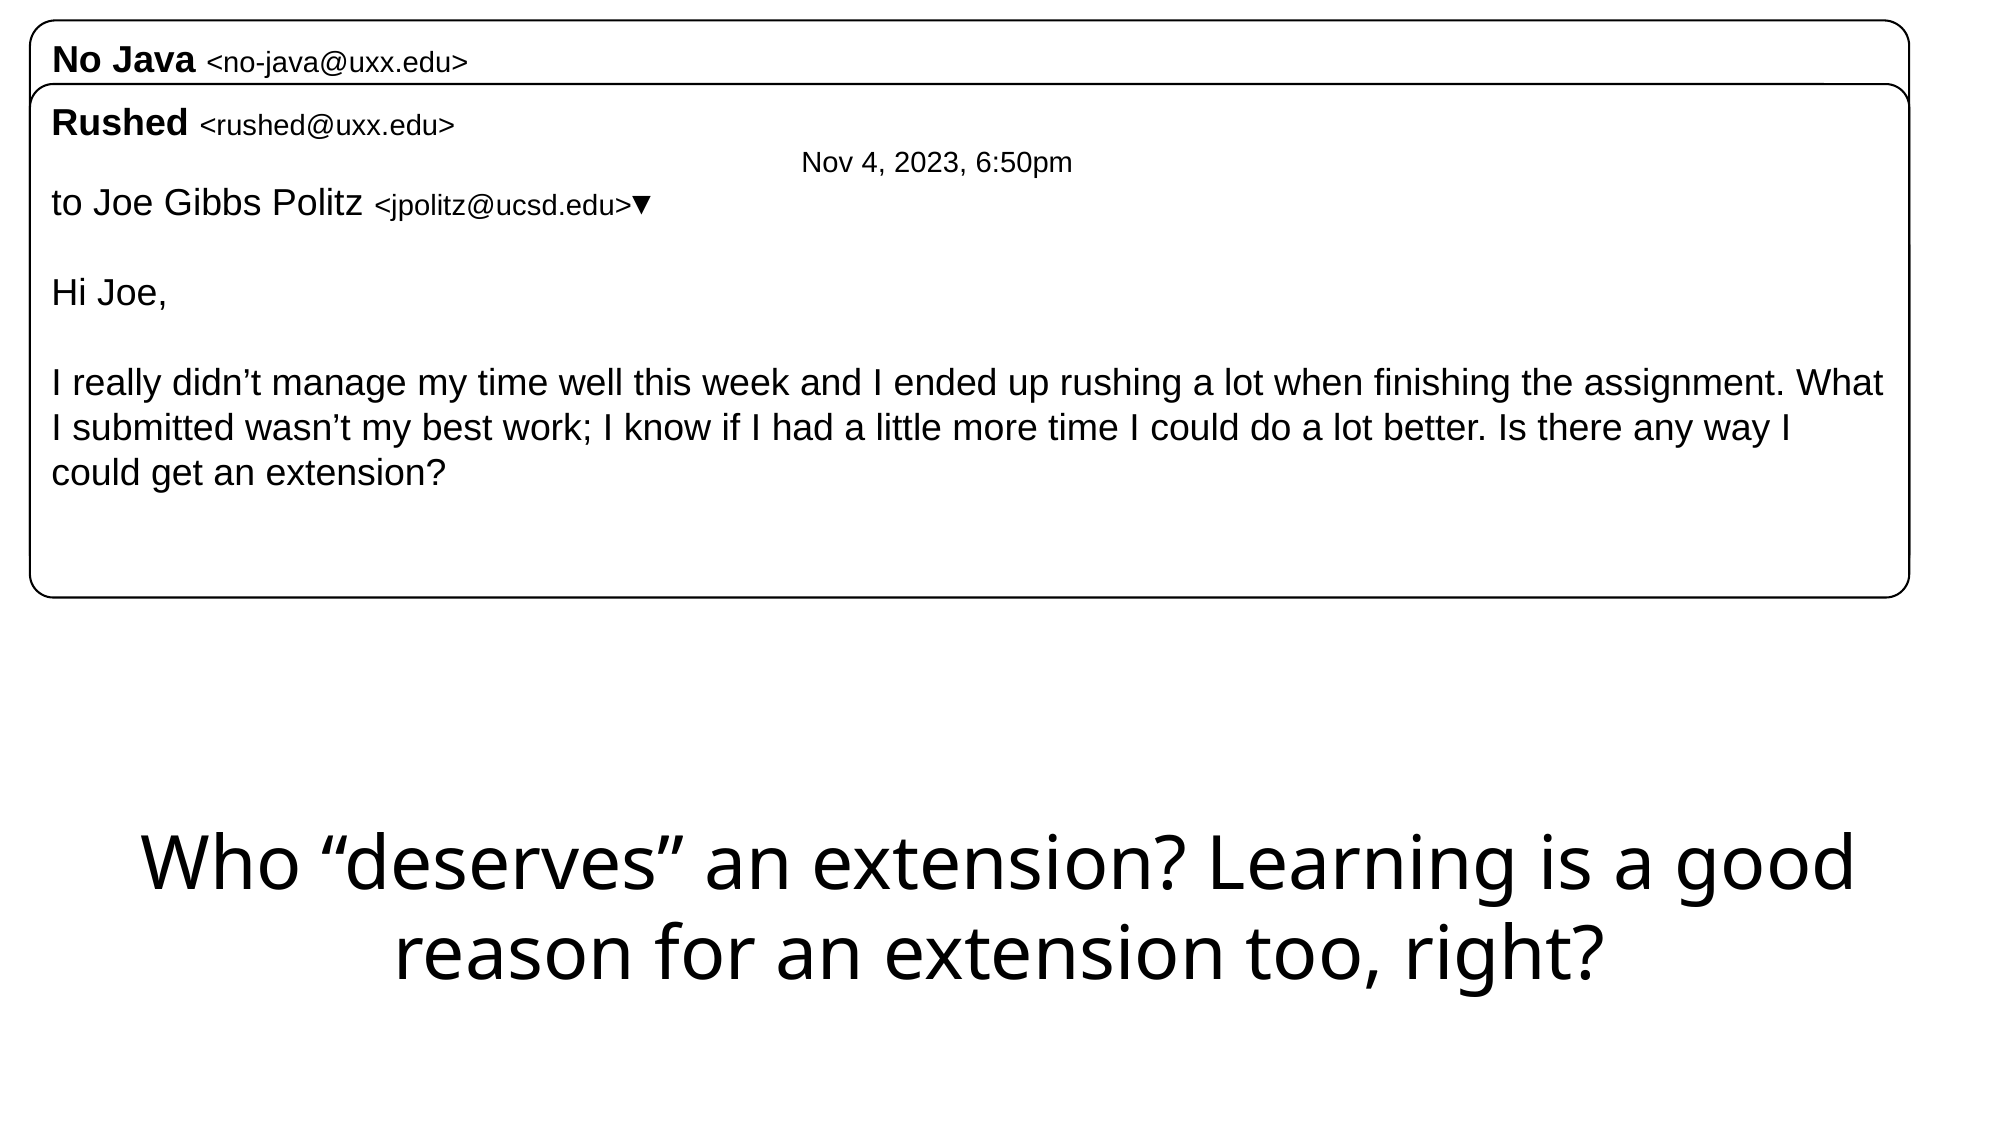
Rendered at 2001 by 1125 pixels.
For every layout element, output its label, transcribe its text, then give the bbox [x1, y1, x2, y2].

text_box Who “deserves” an extension? Learning is a good reason for an extension too, right? [11, 806, 1989, 1002]
text_box Rushed <rushed@uxx.edu> Nov 4, 2023, 6:50pm to Joe Gibbs Politz <jpolitz@ucsd.edu>▾ Hi Joe, I really didn’t manage my time well this week and I ended up rushing a lot when finishing the assignment. What I submitted wasn’t my best work; I know if I had a little more time I could do a lot better. Is there any way I could get an extension? [28, 82, 1911, 599]
text_box No Java <no-java@uxx.edu> Nov 4, 2023, 5:55pm to Joe Gibbs Politz <jpolitz@ucsd.edu>▾ Professor Joe, I went to XYZ community college and they didn’t teach Java there. As a result, I really struggled with the assignment that was due last night. I submitted my best effort, but I know it didn’t work on most of the examples. I’m sure with more time that I could study more Java and do a much better job (thanks for the resources you provided on the course message board – it just takes a long time to get through them all!) [28, 19, 1911, 105]
